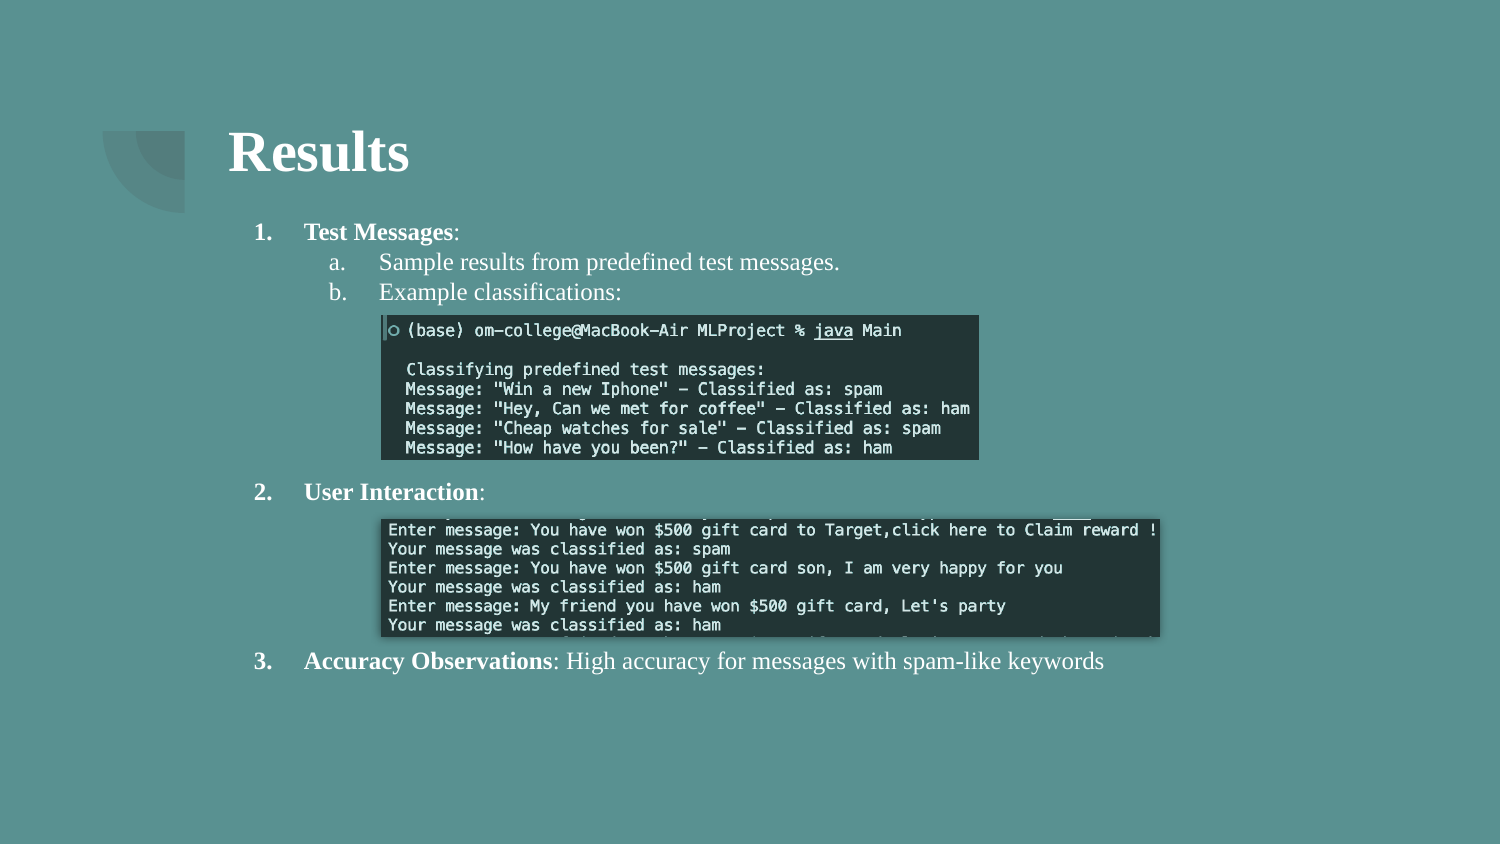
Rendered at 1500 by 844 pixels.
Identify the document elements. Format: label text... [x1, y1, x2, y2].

title Results [213, 98, 1368, 206]
list Test Messages: Sample results from predefined test messages. Example classifications: User Interaction: Accuracy Observations: High accuracy for messages with spam-like keywords [213, 200, 1305, 575]
picture [380, 518, 1160, 638]
picture [380, 315, 979, 460]
